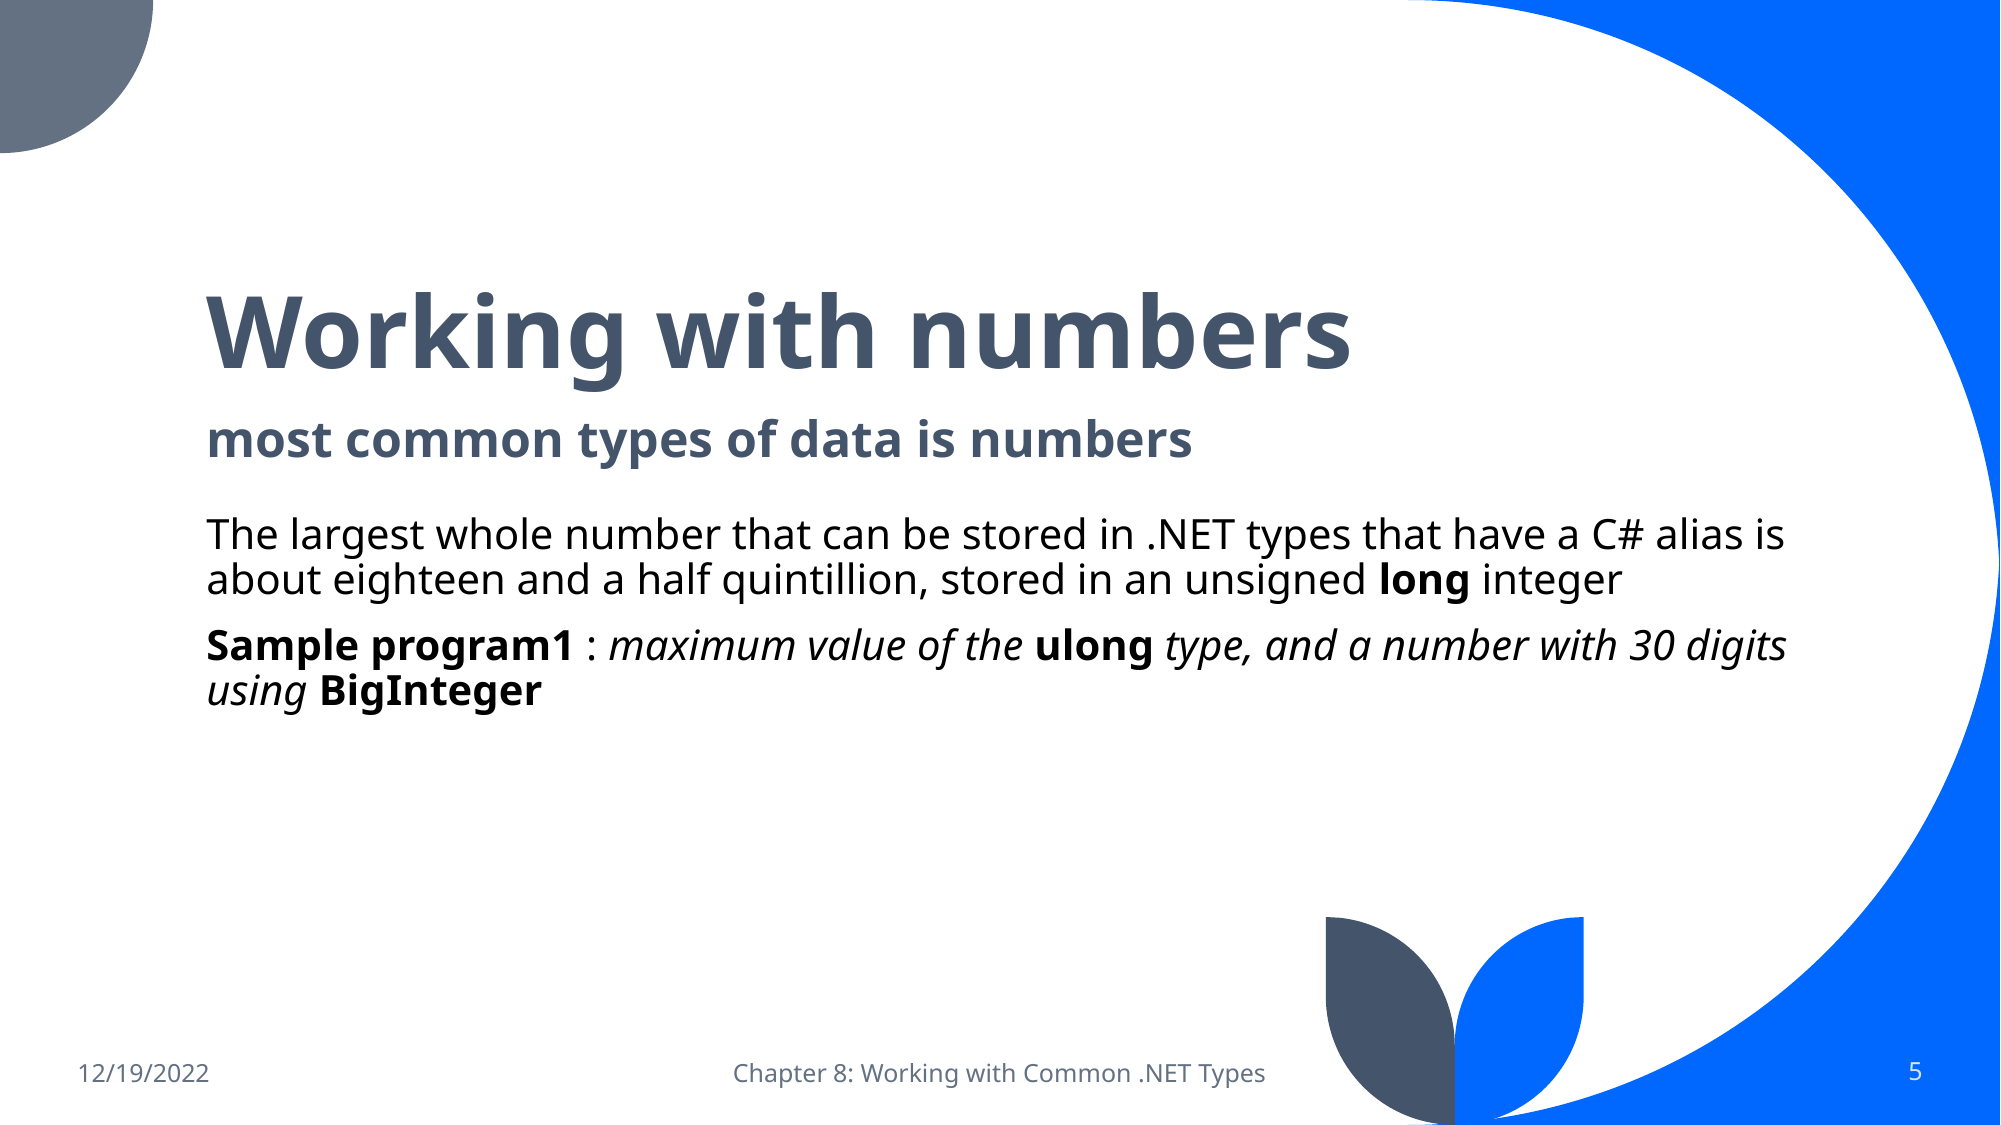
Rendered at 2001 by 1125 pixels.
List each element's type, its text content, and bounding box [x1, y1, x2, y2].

list most common types of data is numbers [191, 406, 1819, 493]
slide_number 5 [1665, 1042, 1938, 1103]
list The largest whole number that can be stored in .NET types that have a C# alias is about eighteen and a half quintillion, stored in an unsigned long integer Sample program1 : maximum value of the ulong type, and a number with 30 digits using BigInteger [191, 506, 1863, 992]
footer Chapter 8: Working with Common .NET Types [662, 1042, 1338, 1103]
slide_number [62, 1042, 513, 1103]
title Working with numbers [191, 269, 1796, 398]
